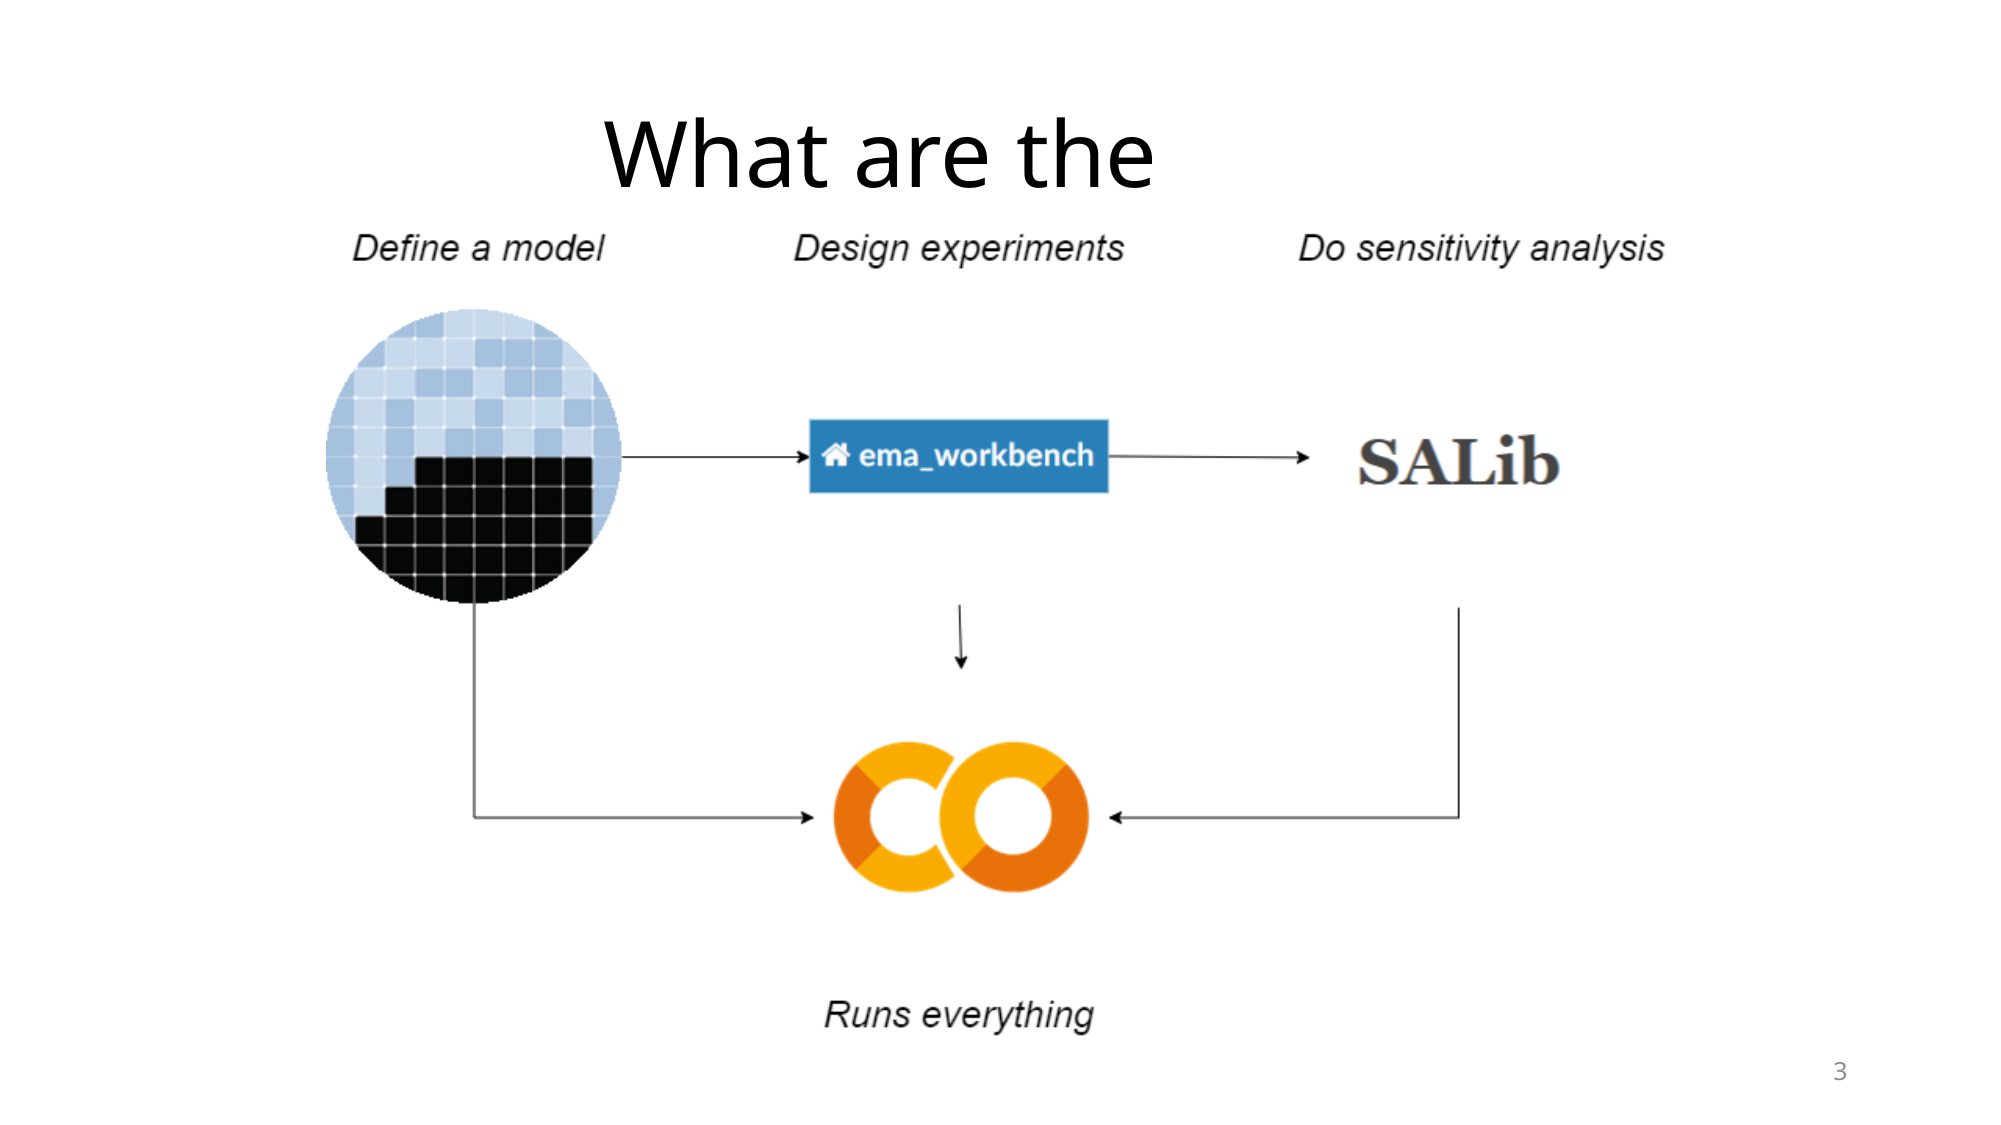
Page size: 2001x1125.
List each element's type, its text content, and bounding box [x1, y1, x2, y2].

text_box What are the tools? [588, 88, 1420, 225]
picture [326, 225, 1685, 1037]
slide_number 3 [1412, 1042, 1863, 1103]
